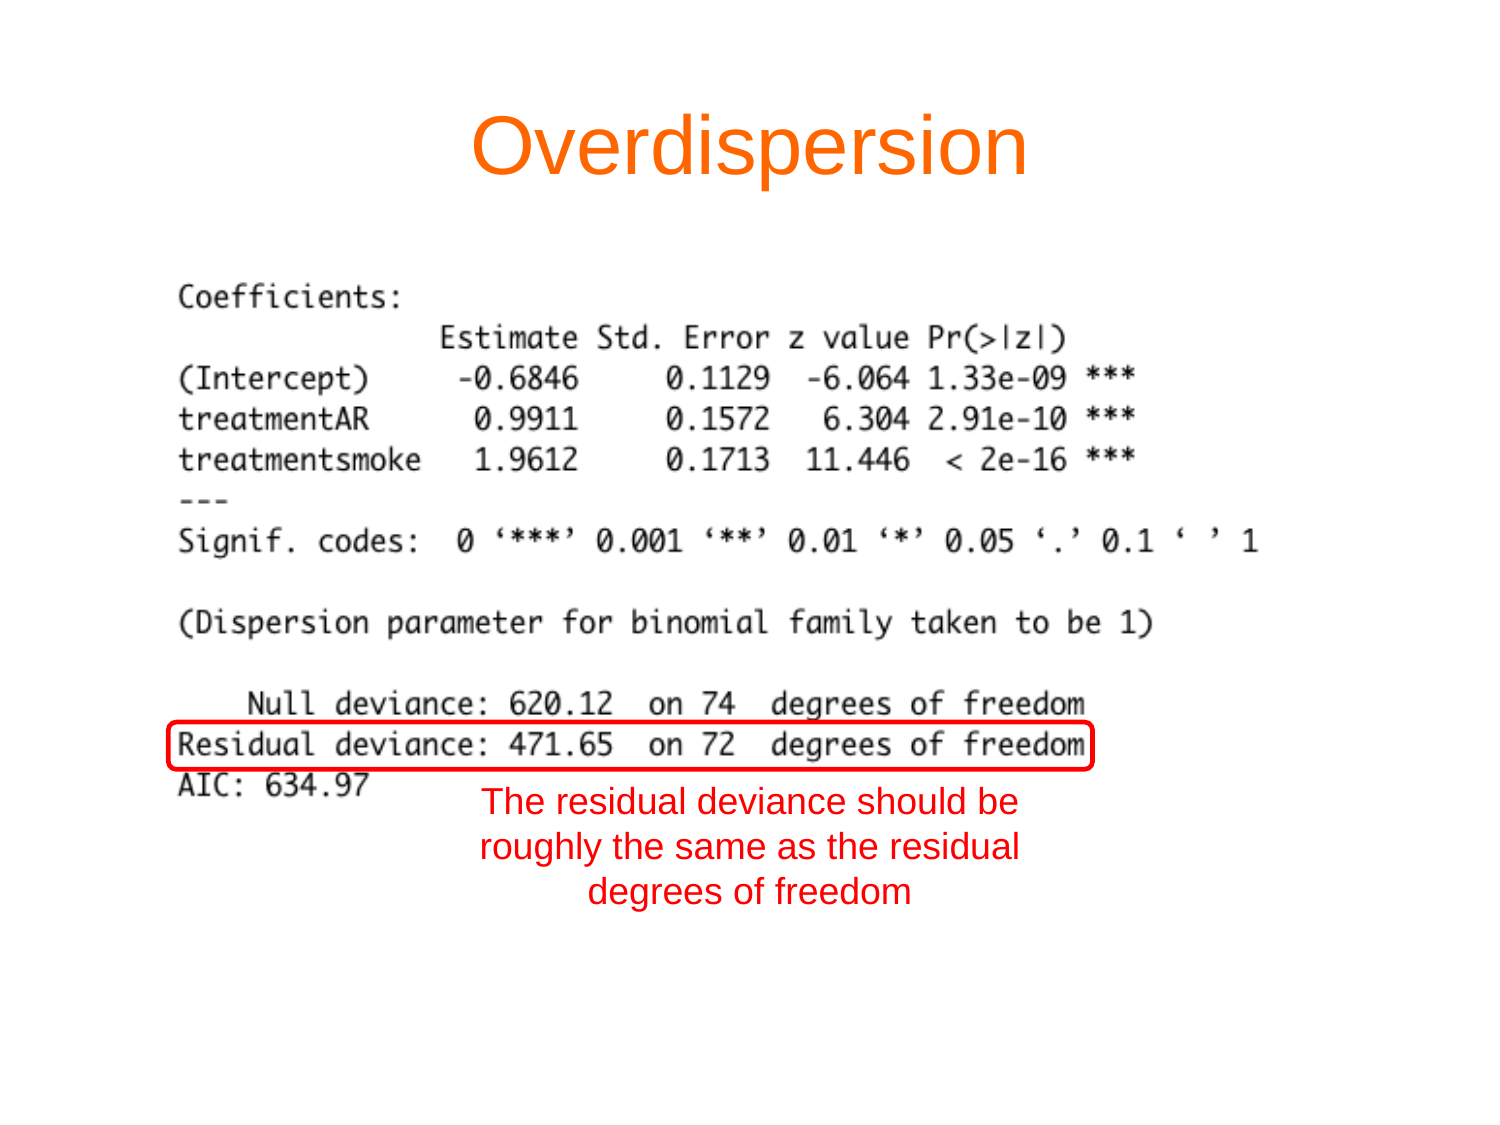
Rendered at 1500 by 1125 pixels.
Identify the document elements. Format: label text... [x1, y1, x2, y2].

picture [167, 257, 1279, 817]
title Overdispersion [75, 47, 1425, 235]
text_box The residual deviance should be roughly the same as the residual degrees of freedom [418, 825, 1082, 920]
